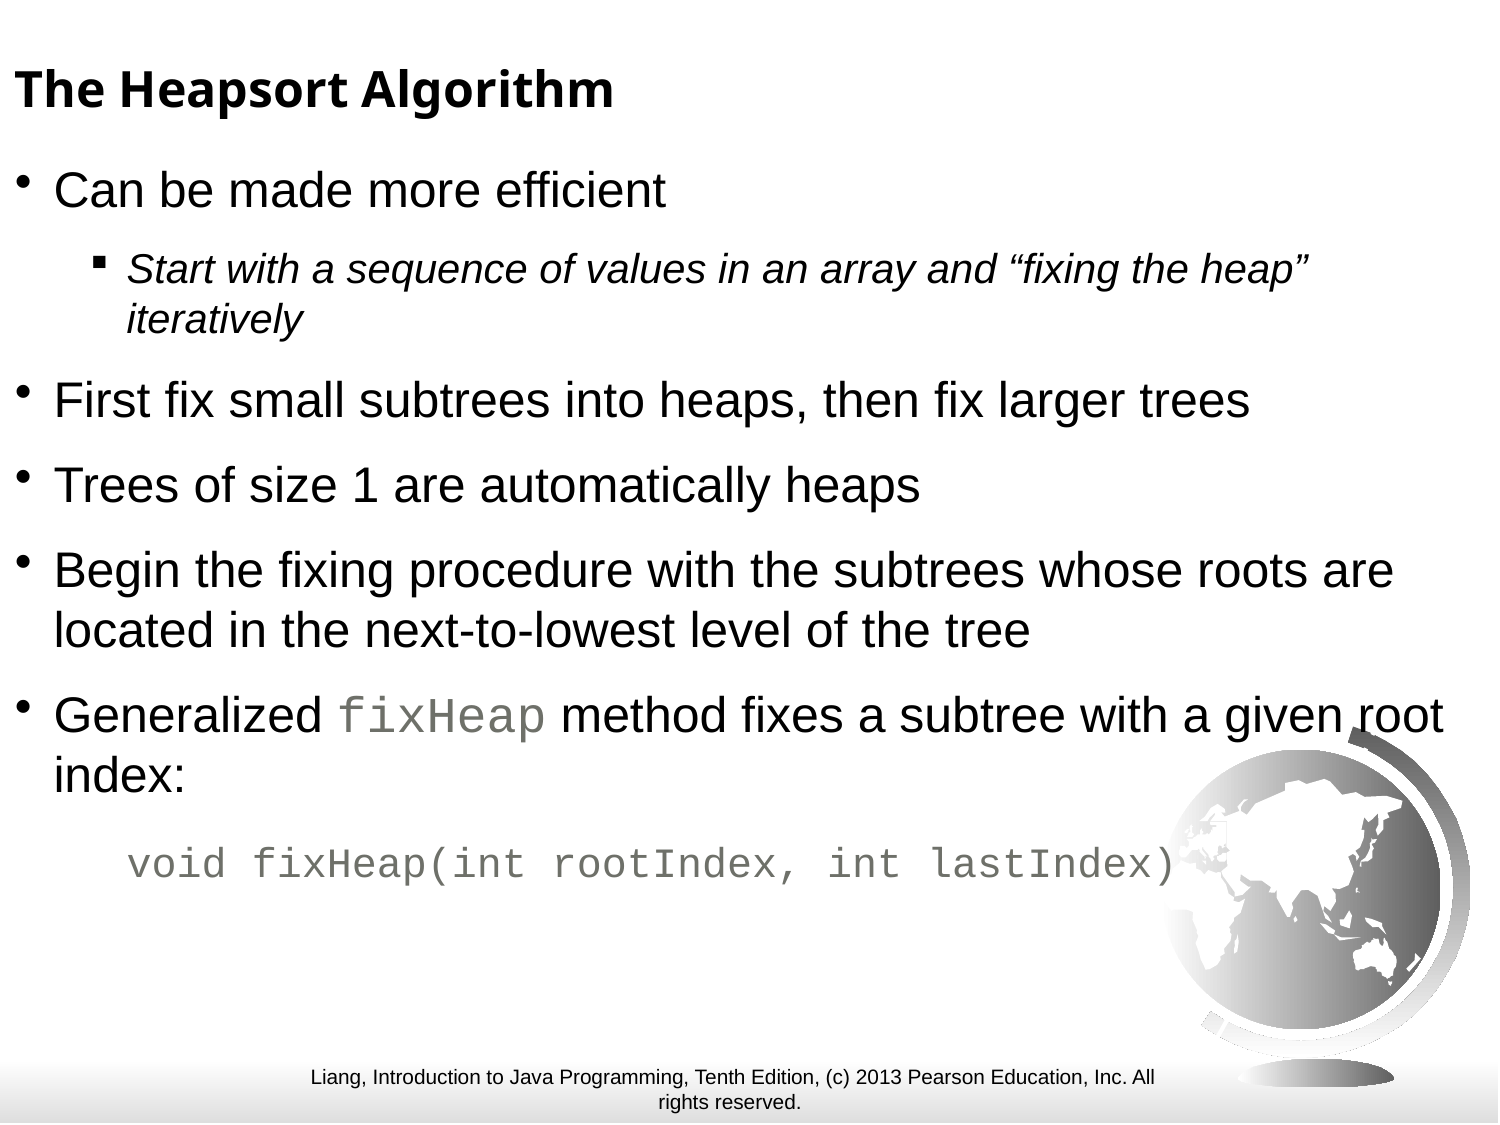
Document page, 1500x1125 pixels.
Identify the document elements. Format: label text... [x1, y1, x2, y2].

text_box Can be made more efficient Start with a sequence of values in an array and “fixing the heap” iteratively First fix small subtrees into heaps, then fix larger trees Trees of size 1 are automatically heaps Begin the fixing procedure with the subtrees whose roots are located in the next-to-lowest level of the tree Generalized fixHeap method fixes a subtree with a given root index: void fixHeap(int rootIndex, int lastIndex) [0, 149, 1500, 895]
text_box The Heapsort Algorithm [0, 49, 1150, 125]
